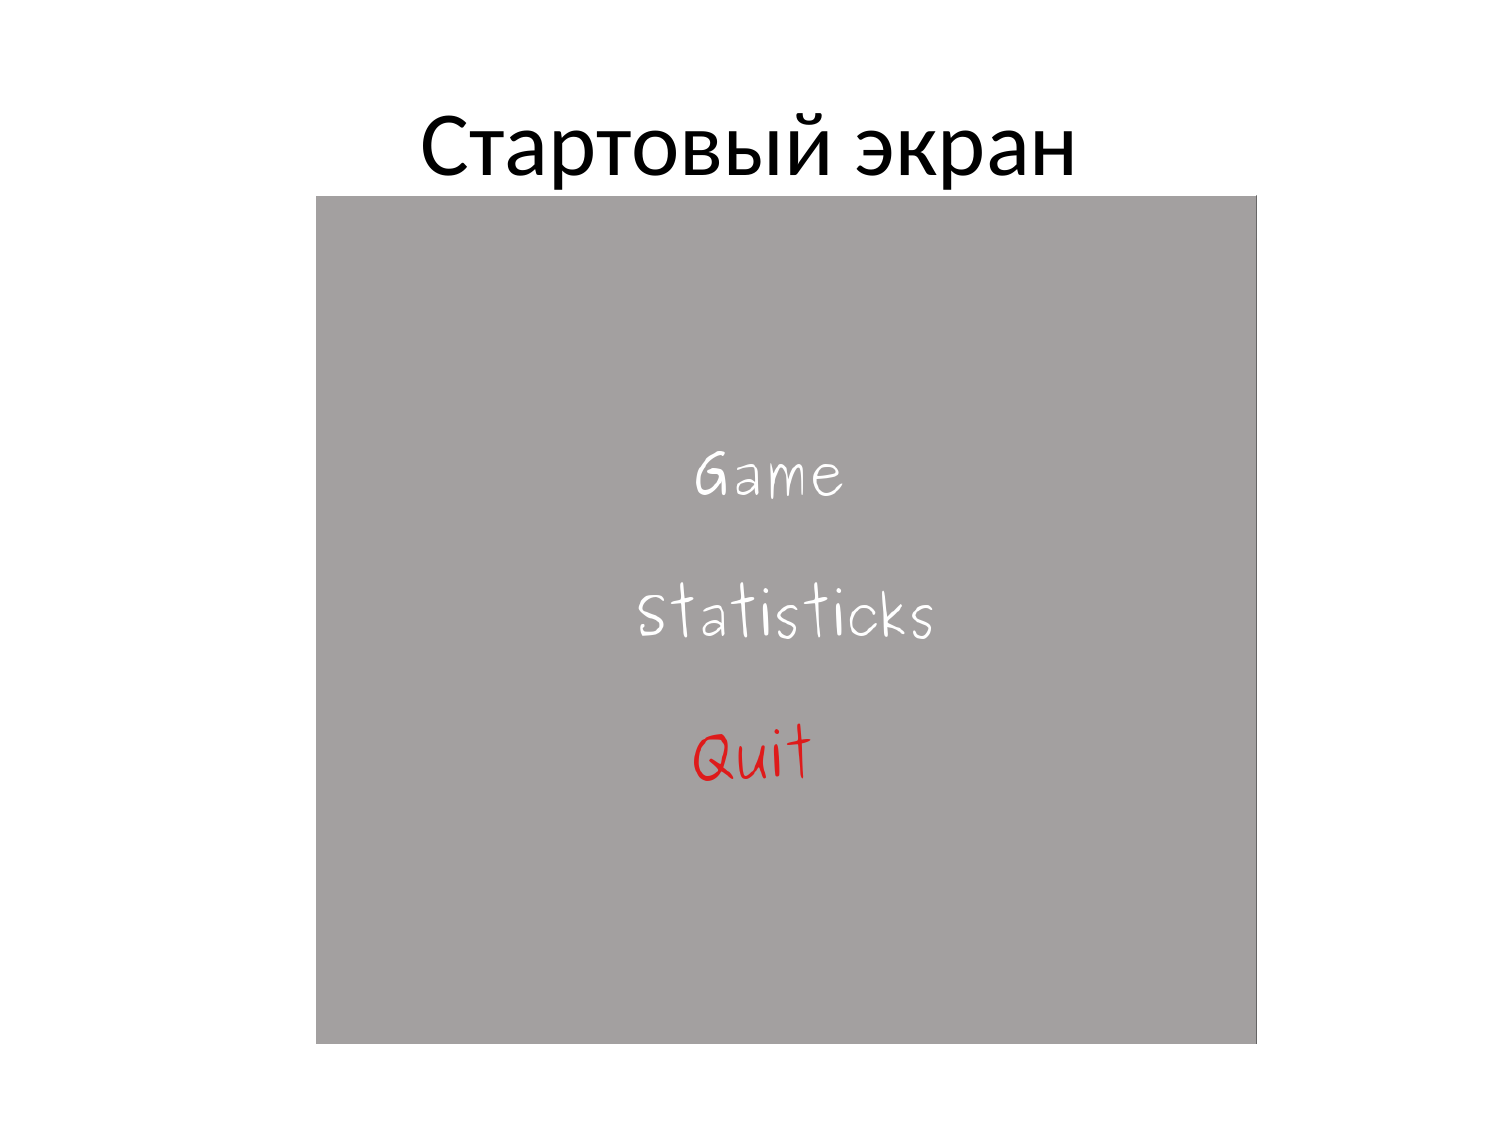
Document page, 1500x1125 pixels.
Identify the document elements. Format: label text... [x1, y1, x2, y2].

picture [316, 195, 1257, 1045]
title Стартовый экран [75, 45, 1425, 233]
